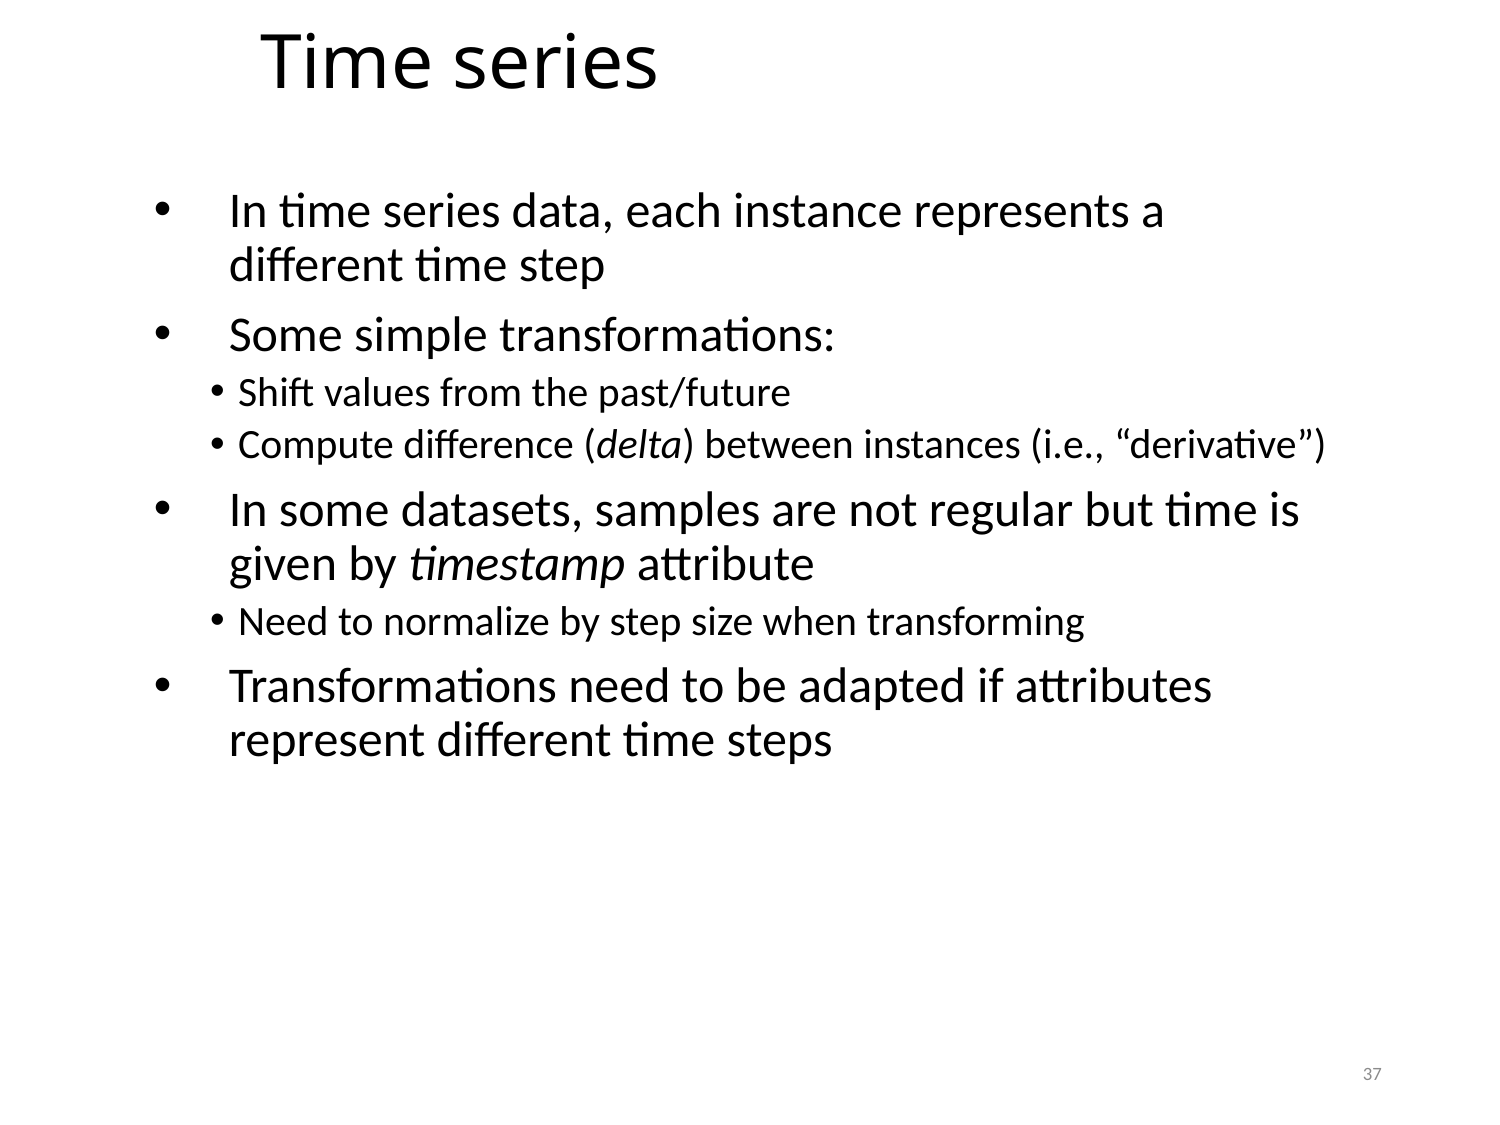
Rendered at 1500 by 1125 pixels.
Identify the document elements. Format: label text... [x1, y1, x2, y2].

slide_number 37 [1059, 1042, 1397, 1103]
list In time series data, each instance represents a different time step Some simple transformations: Shift values from the past/future Compute difference (delta) between instances (i.e., “derivative”) In some datasets, samples are not regular but time is given by timestamp attribute Need to normalize by step size when transforming Transformations need to be adapted if attributes represent different time steps [138, 177, 1352, 830]
title Time series [245, 0, 1500, 159]
